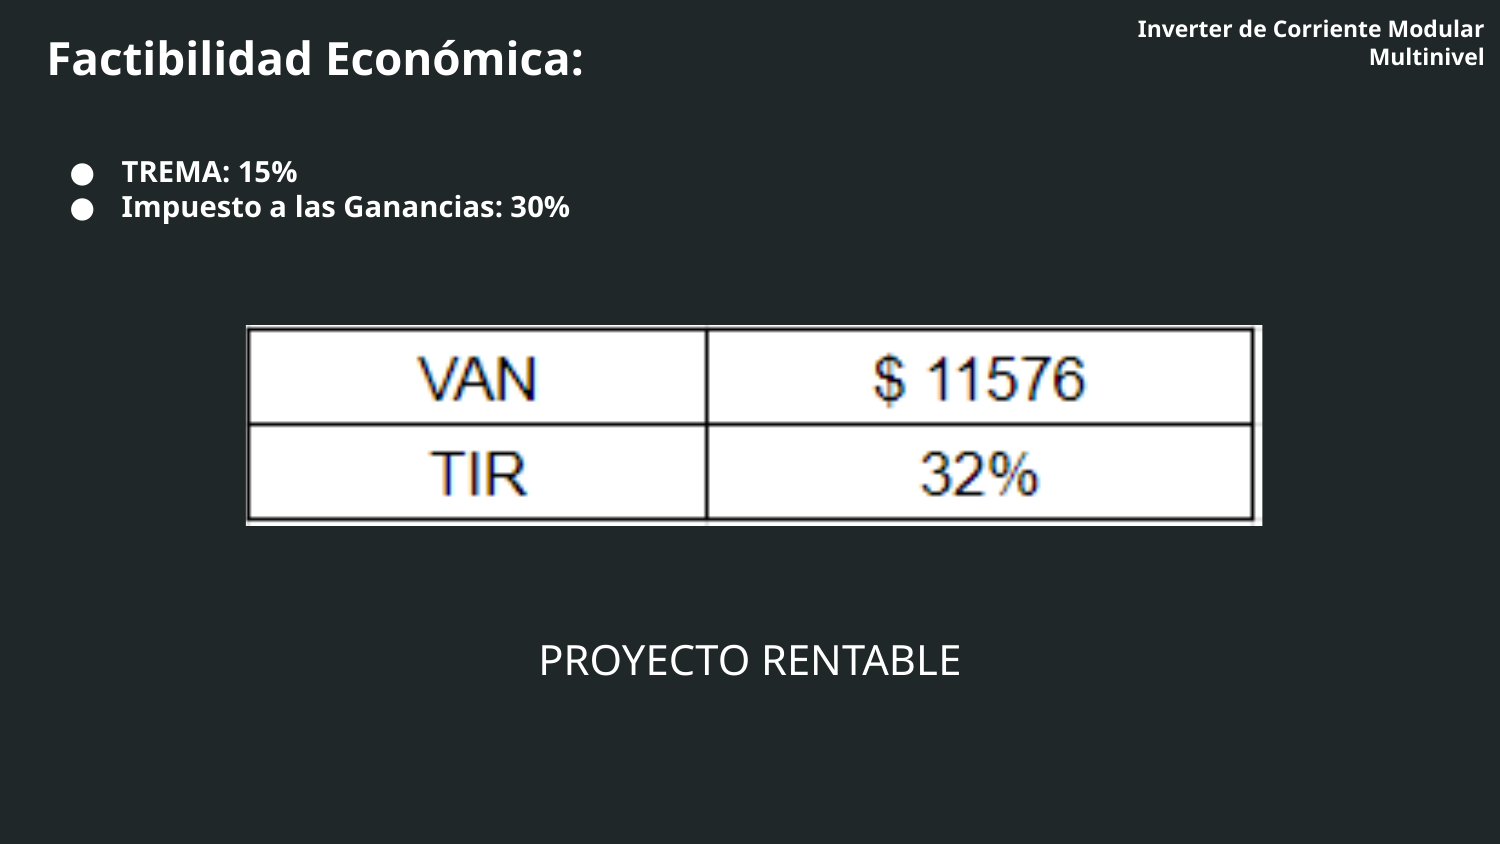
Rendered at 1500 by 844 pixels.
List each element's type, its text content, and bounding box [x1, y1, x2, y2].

text_box PROYECTO RENTABLE [504, 618, 996, 699]
text_box Inverter de Corriente Modular Multinivel [1008, 0, 1500, 85]
picture [245, 325, 1263, 526]
text_box TREMA: 15% Impuesto a las Ganancias: 30% [31, 138, 743, 239]
text_box Factibilidad Económica: [31, 14, 638, 100]
